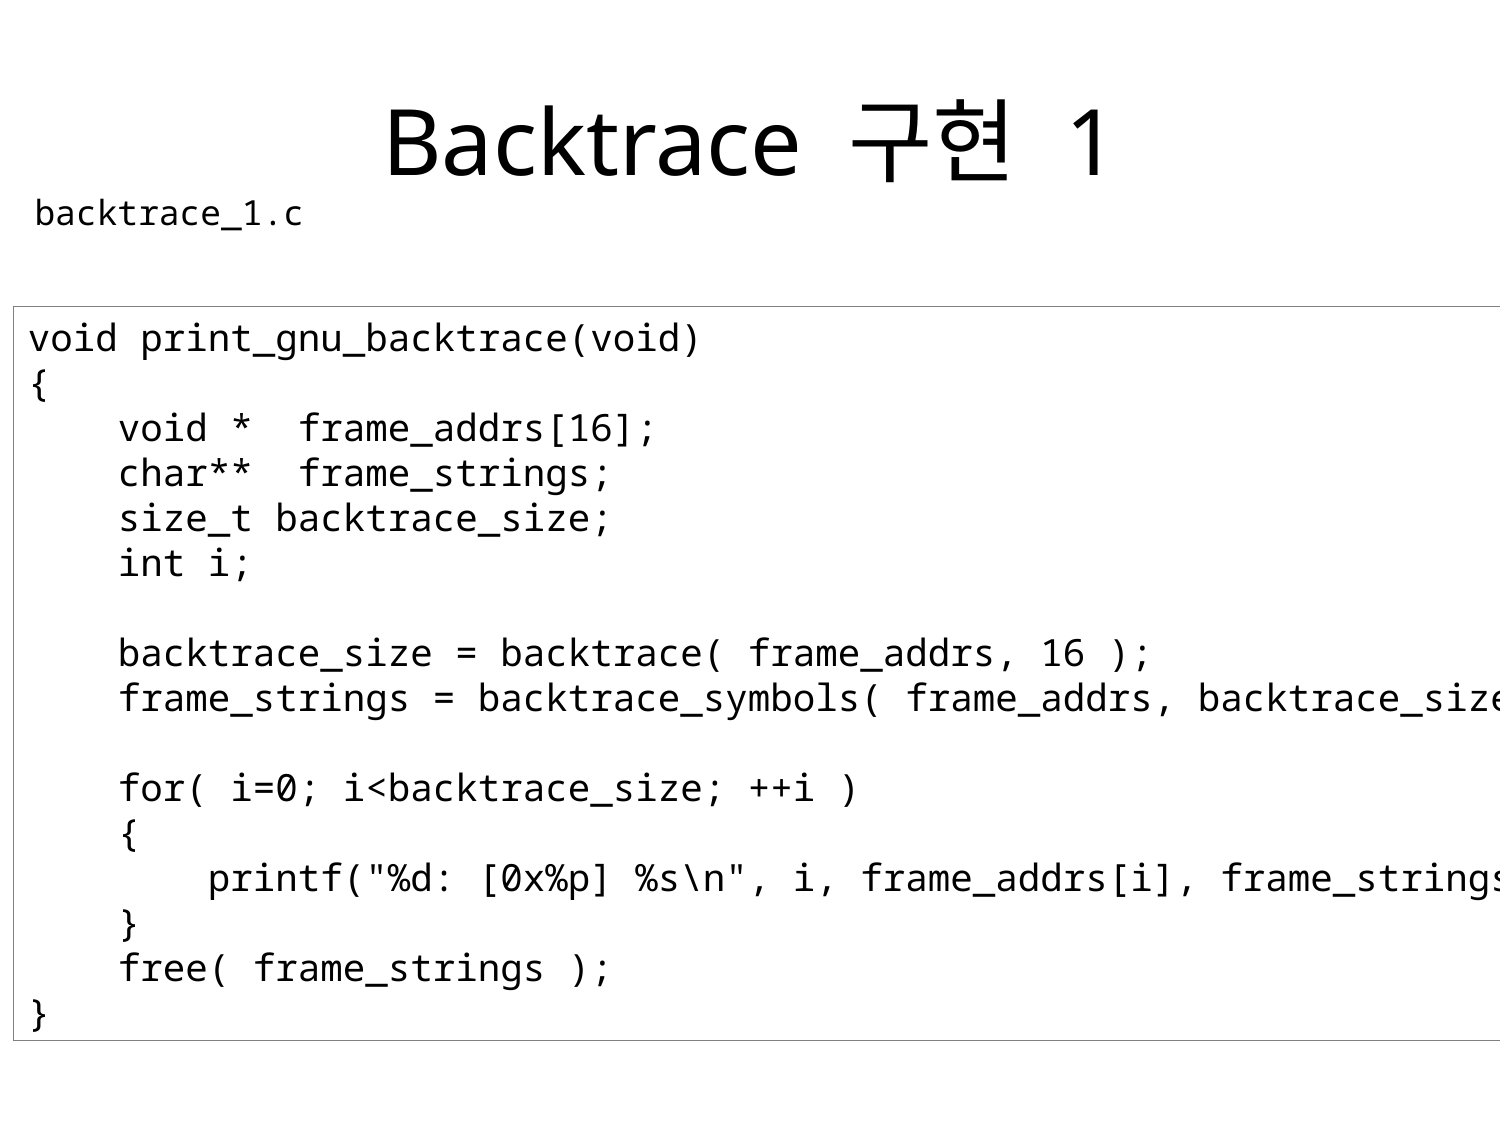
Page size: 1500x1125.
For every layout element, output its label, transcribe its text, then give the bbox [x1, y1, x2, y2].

text_box backtrace_1.c [19, 183, 319, 241]
title Backtrace 구현 1 [75, 45, 1425, 233]
text_box void print_gnu_backtrace(void) { void * frame_addrs[16]; char** frame_strings; size_t backtrace_size; int i; backtrace_size = backtrace( frame_addrs, 16 ); frame_strings = backtrace_symbols( frame_addrs, backtrace_size ); for( i=0; i<backtrace_size; ++i ) { printf("%d: [0x%p] %s\n", i, frame_addrs[i], frame_strings[i] ); } free( frame_strings ); } [13, 306, 1500, 1041]
